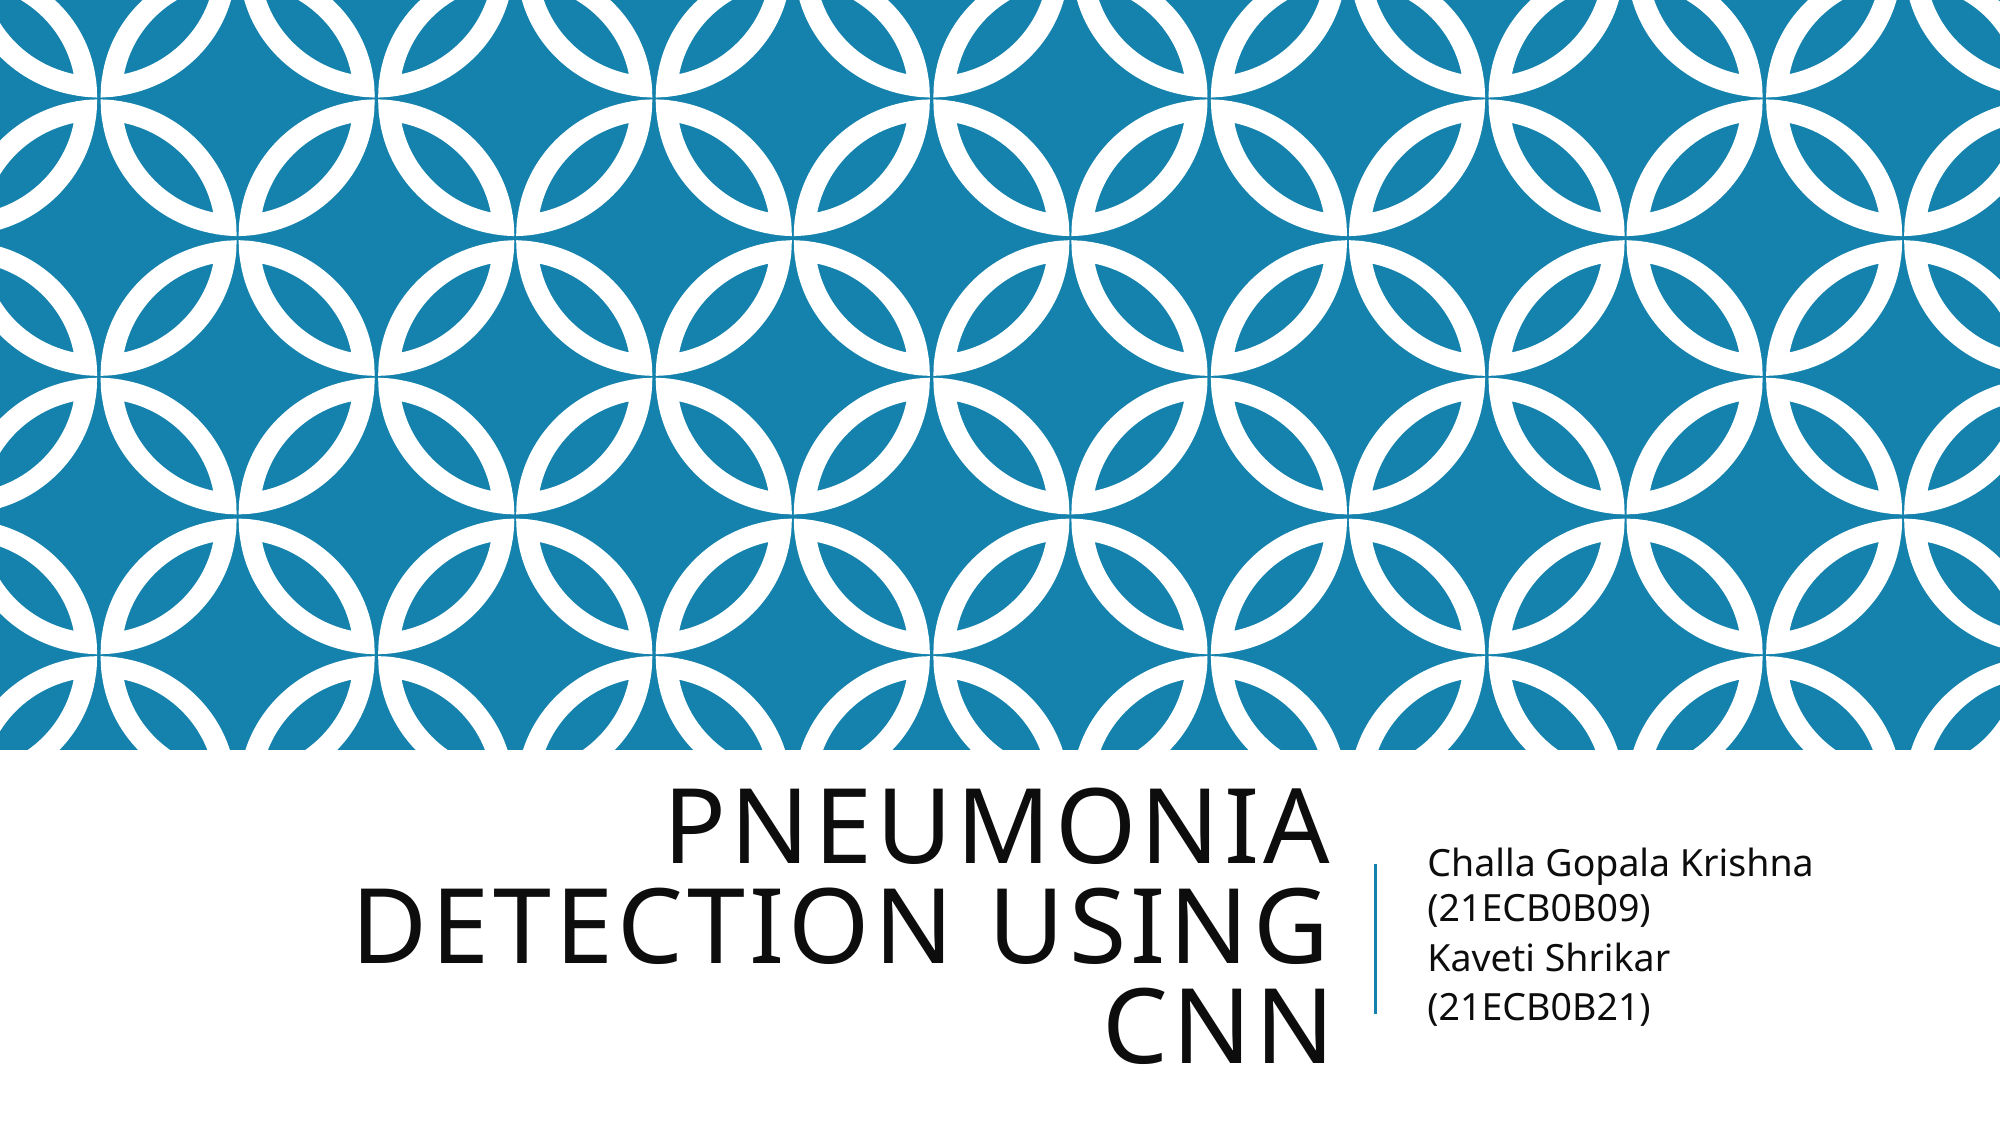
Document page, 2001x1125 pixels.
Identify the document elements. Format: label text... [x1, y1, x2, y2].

title Pneumonia Detection Using CNN [75, 813, 1350, 1054]
subtitle Challa Gopala Krishna (21ECB0B09) Kaveti Shrikar (21ECB0B21) [1412, 813, 1938, 1054]
